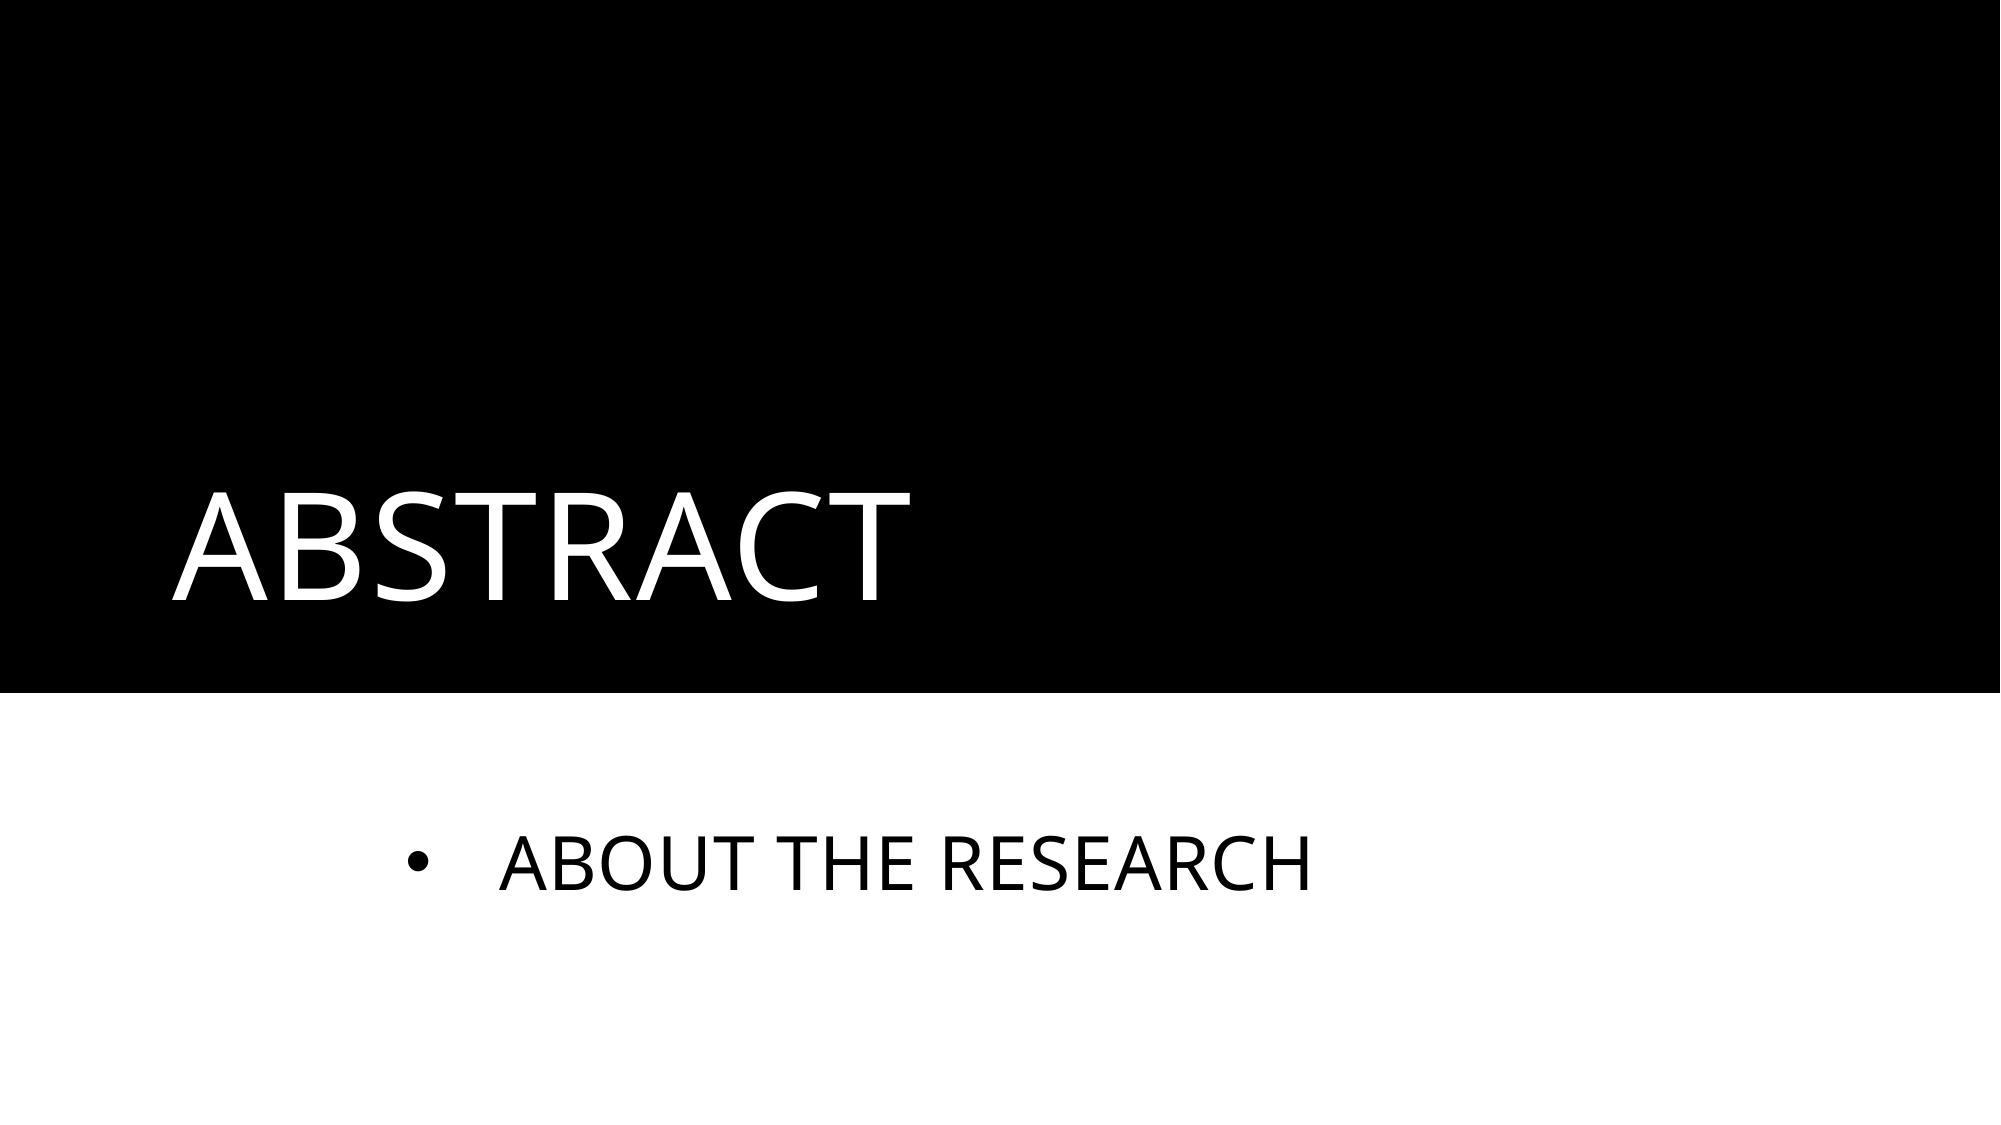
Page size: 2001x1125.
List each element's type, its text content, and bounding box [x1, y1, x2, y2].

list ABOUT THE RESEARCH [390, 807, 2000, 1061]
title ABSTRACT [157, 126, 1842, 641]
